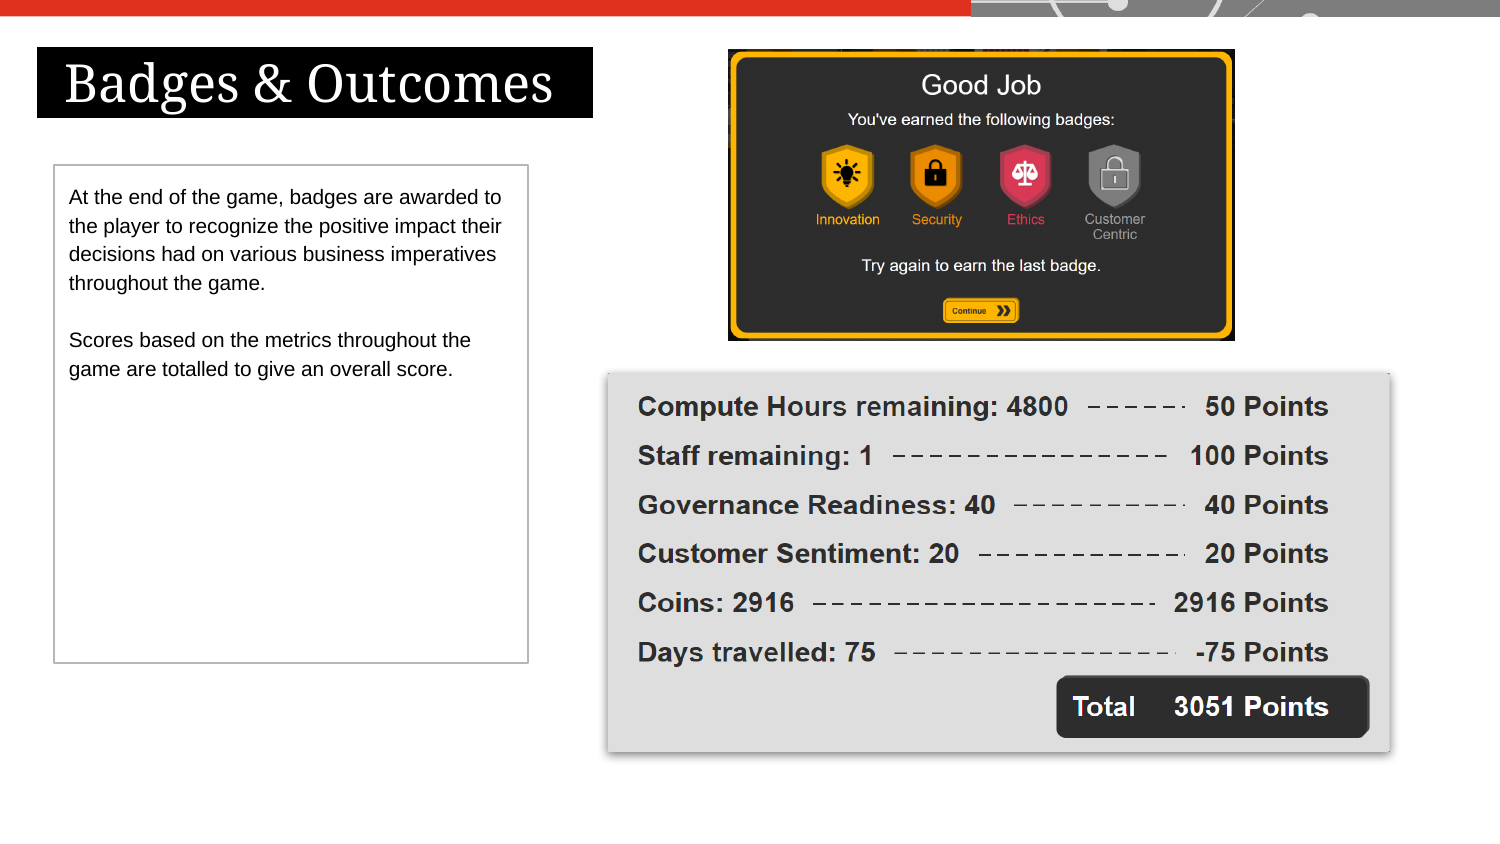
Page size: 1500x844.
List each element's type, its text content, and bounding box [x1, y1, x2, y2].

picture [607, 373, 1390, 753]
title At the end of the game, badges are awarded to the player to recognize the positive impact their decisions had on various business imperatives throughout the game. Scores based on the metrics throughout the game are totalled to give an overall score. [53, 165, 528, 664]
title Badges & Outcomes_ [21, 35, 608, 130]
picture [727, 48, 1235, 341]
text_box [0, 0, 1500, 17]
